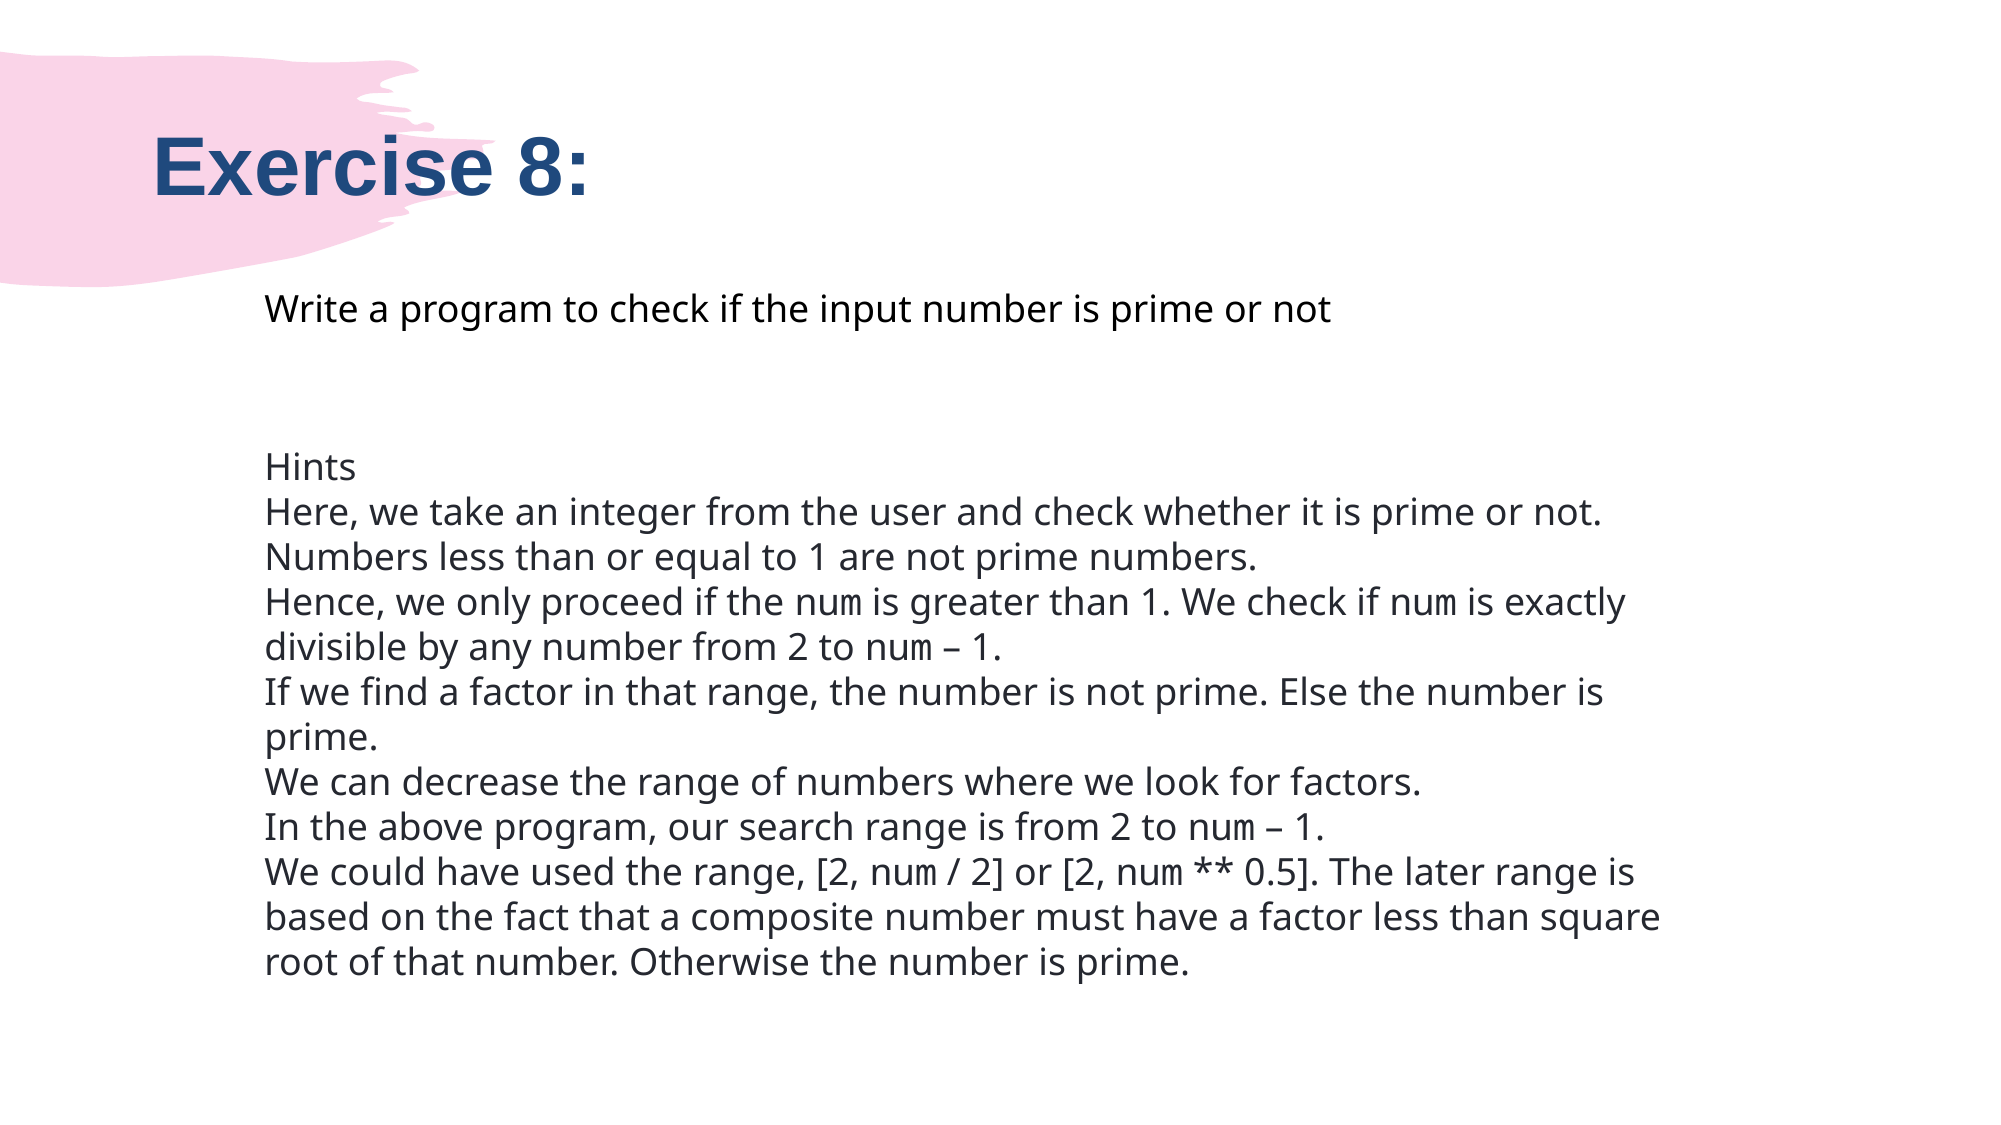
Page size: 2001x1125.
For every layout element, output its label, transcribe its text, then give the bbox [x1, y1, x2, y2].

text_box Hints Here, we take an integer from the user and check whether it is prime or not. Numbers less than or equal to 1 are not prime numbers. Hence, we only proceed if the num is greater than 1. We check if num is exactly divisible by any number from 2 to num – 1. If we find a factor in that range, the number is not prime. Else the number is prime. We can decrease the range of numbers where we look for factors. In the above program, our search range is from 2 to num – 1. We could have used the range, [2, num / 2] or [2, num ** 0.5]. The later range is based on the fact that a composite number must have a factor less than square root of that number. Otherwise the number is prime. [249, 435, 1710, 1081]
title Exercise 8: [137, 59, 1863, 278]
text_box Write a program to check if the input number is prime or not [249, 277, 1562, 337]
